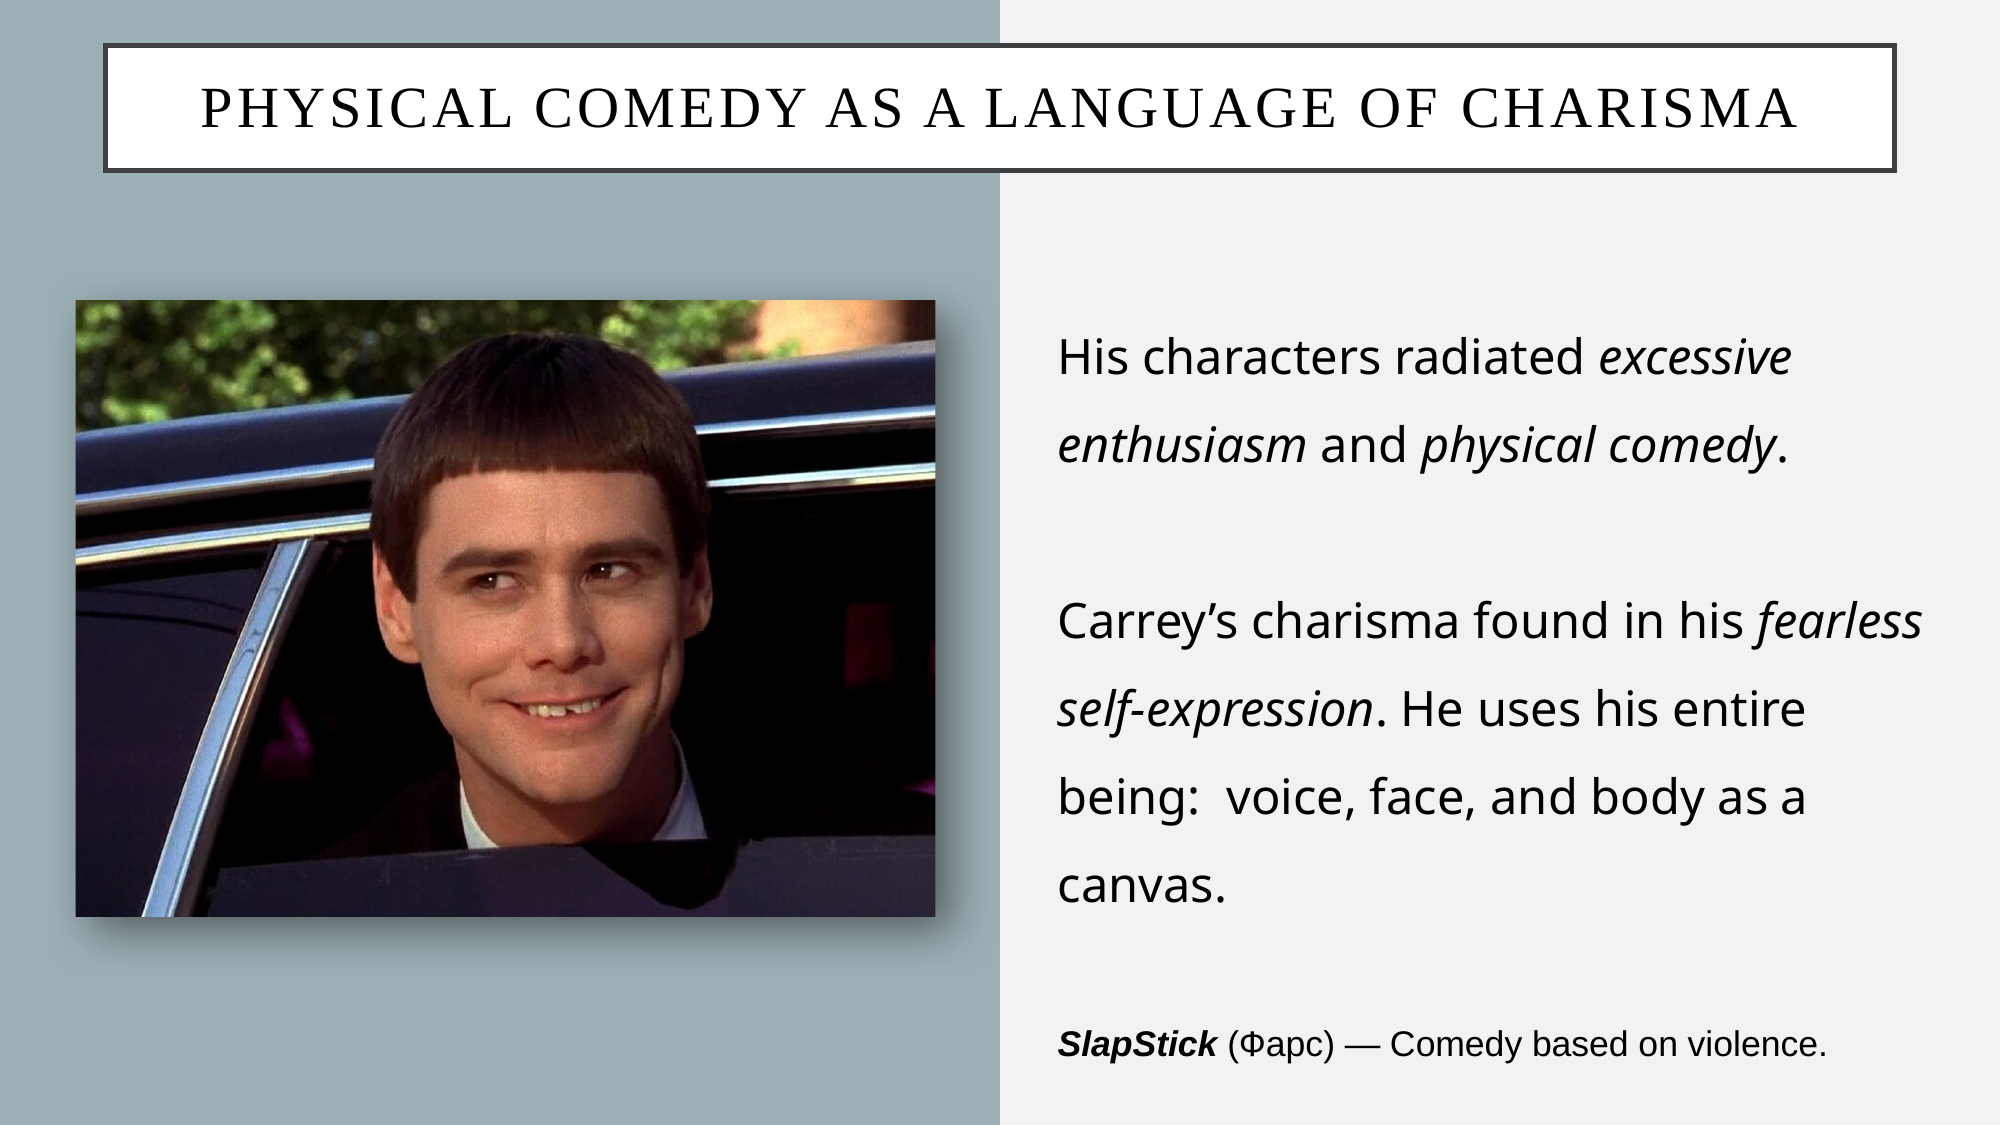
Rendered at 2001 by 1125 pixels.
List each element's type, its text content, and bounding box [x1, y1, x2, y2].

list His characters radiated excessive enthusiasm and physical comedy. Carrey’s charisma found in his fearless self-expression. He uses his entire being: voice, face, and body as a canvas. SlapStick (Фарс) — Comedy based on violence. [1030, 289, 1951, 1075]
title Physical comedy as a language of charisma [103, 43, 1897, 173]
picture [75, 300, 936, 917]
